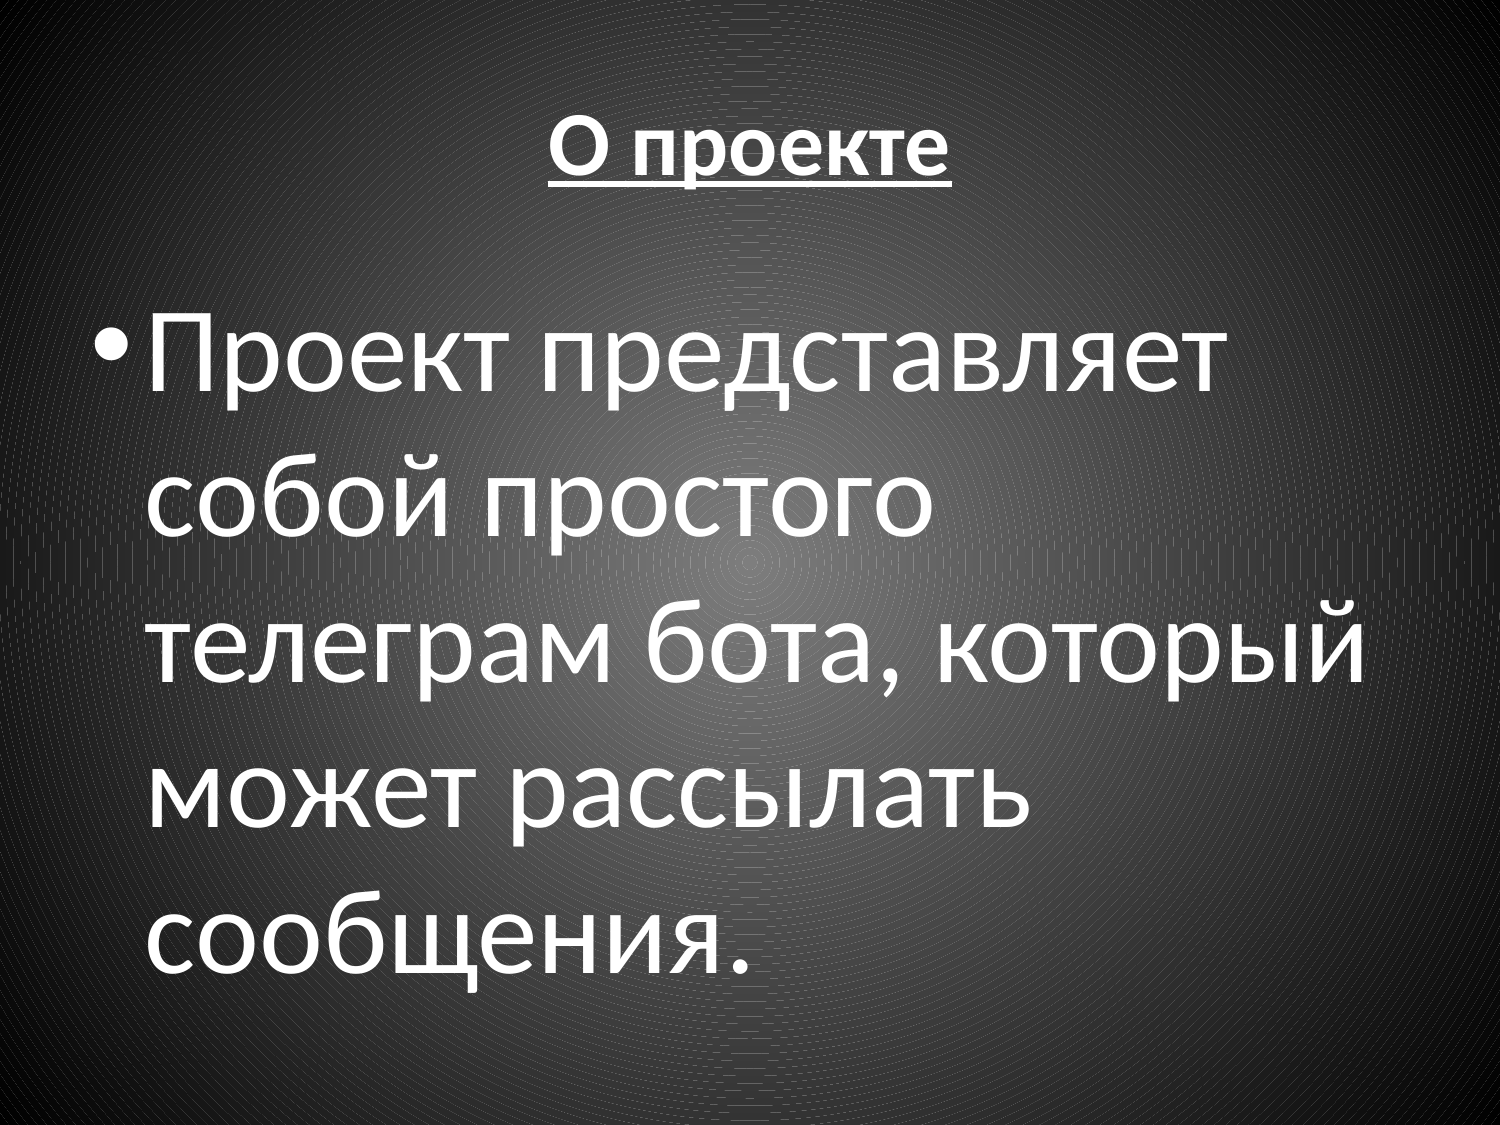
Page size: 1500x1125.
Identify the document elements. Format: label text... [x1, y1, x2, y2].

list Проект представляет собой простого телеграм бота, который может рассылать сообщения. [75, 262, 1425, 1005]
title О проекте [75, 45, 1425, 233]
